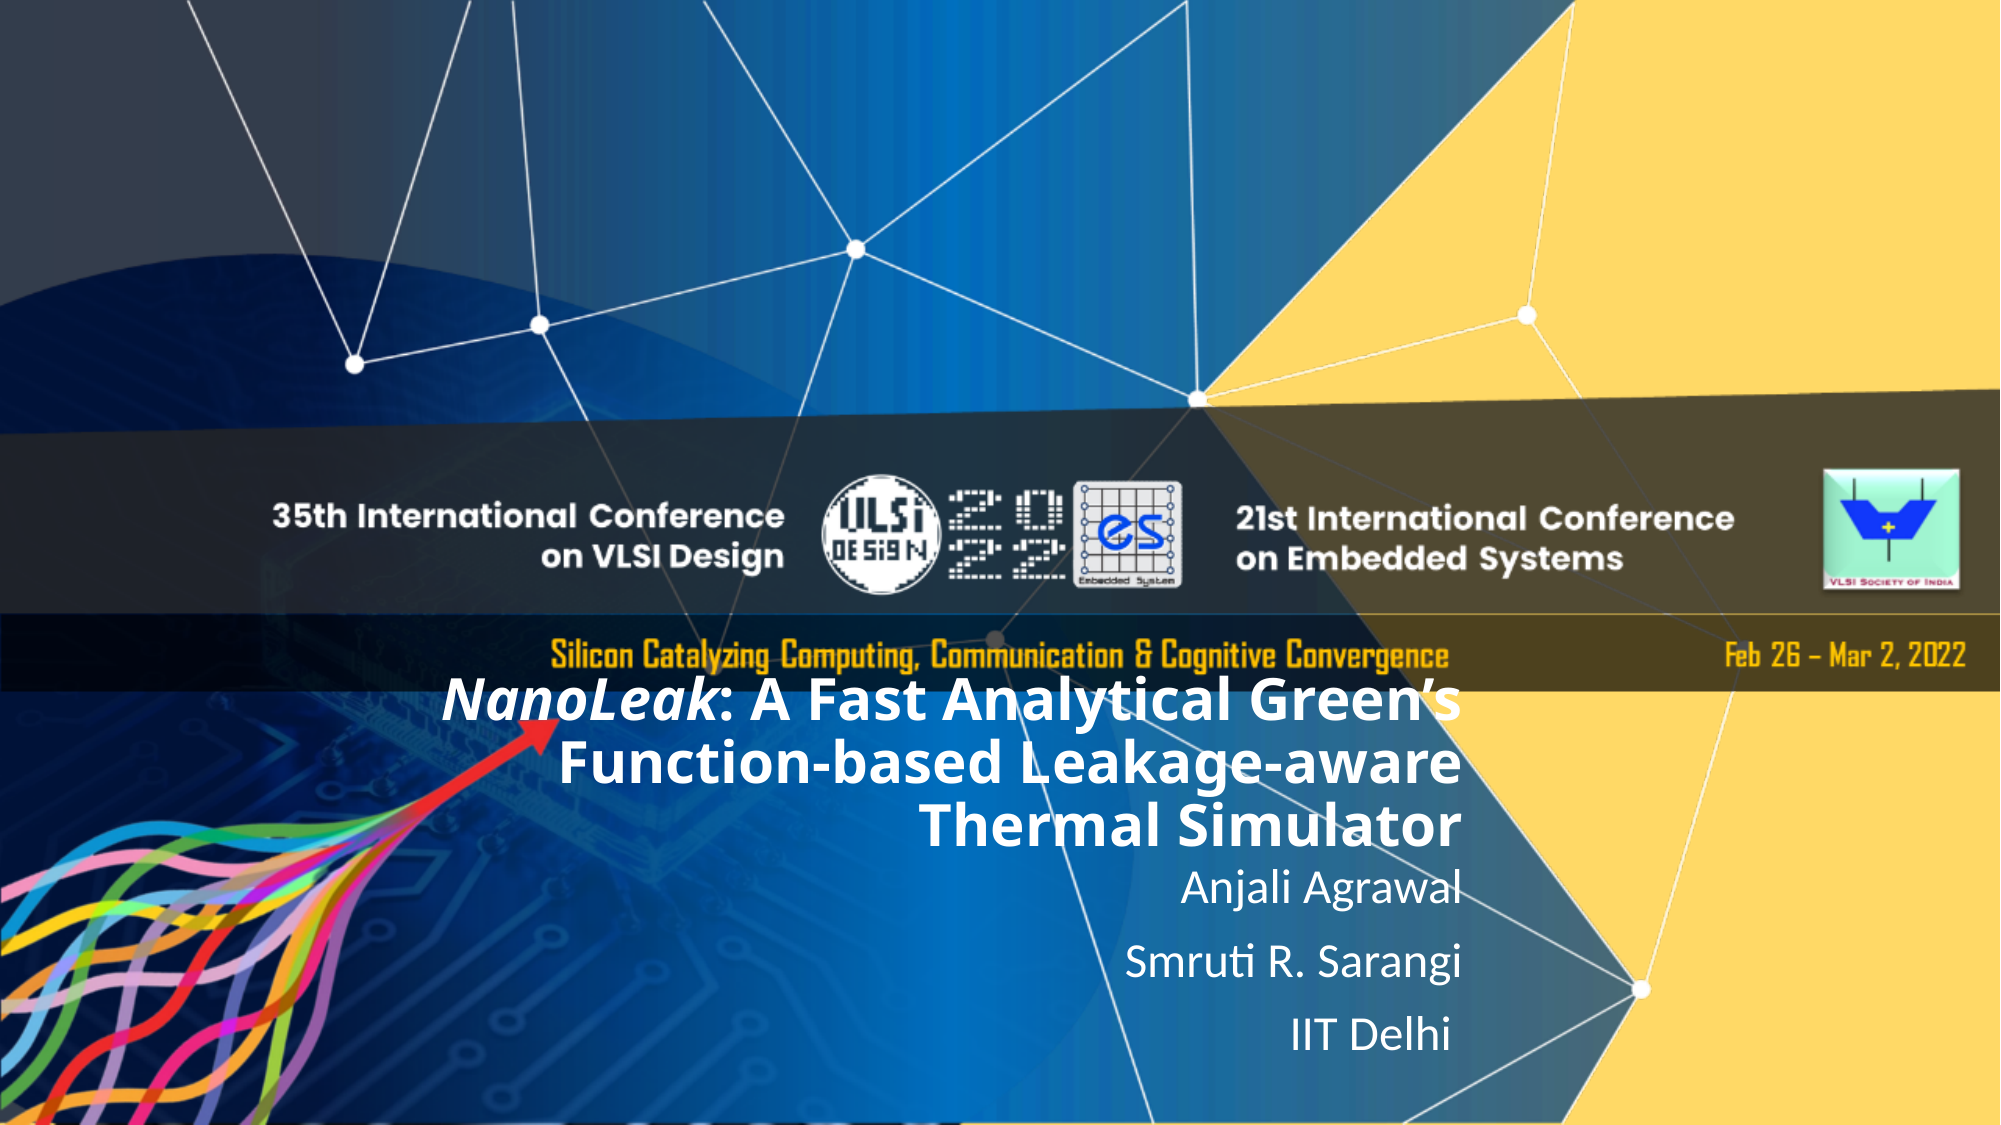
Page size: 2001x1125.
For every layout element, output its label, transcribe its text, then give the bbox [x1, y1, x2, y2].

picture [0, 0, 2000, 1125]
list Anjali Agrawal Smruti R. Sarangi IIT Delhi [616, 854, 1479, 1070]
title NanoLeak: A Fast Analytical Green’s Function-based Leakage-aware Thermal Simulator [327, 712, 1479, 867]
